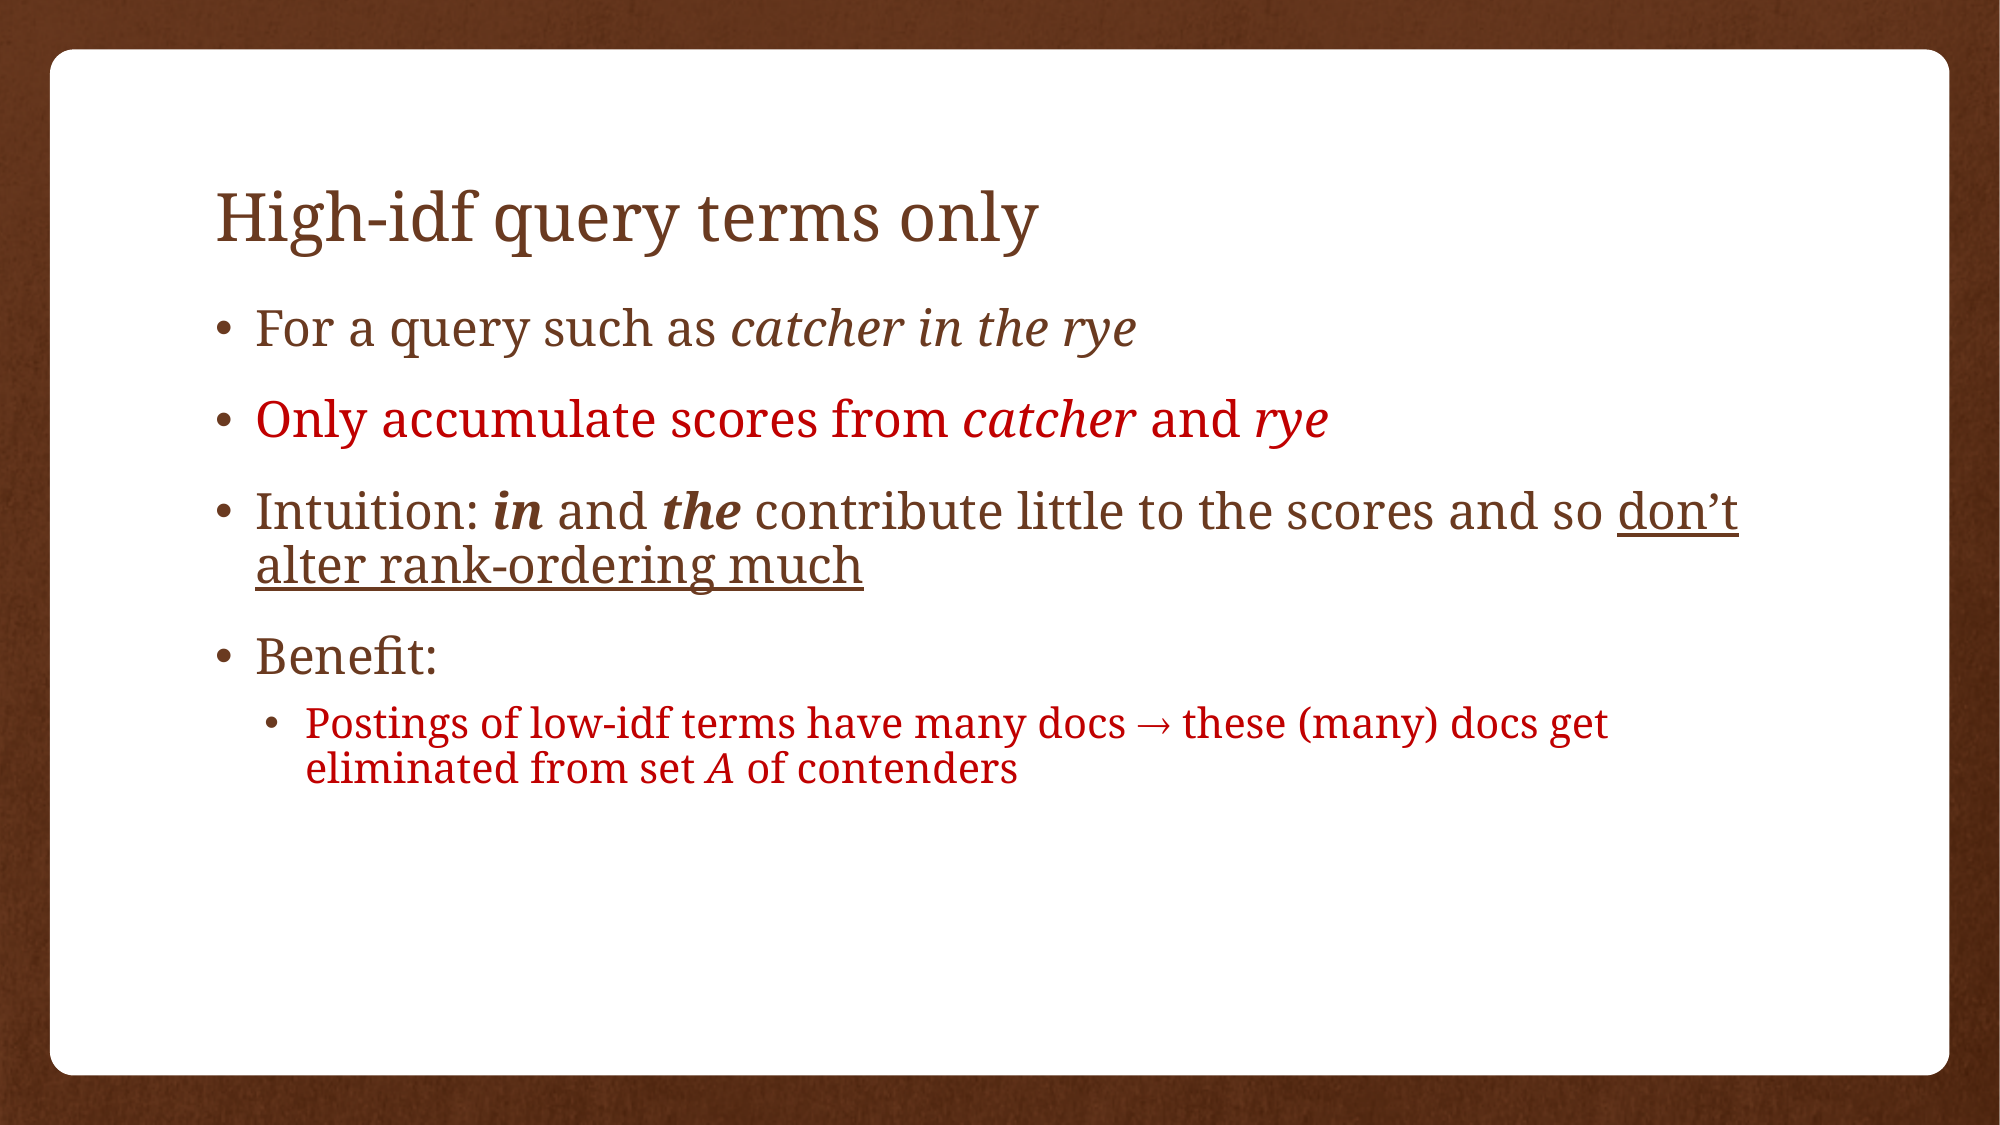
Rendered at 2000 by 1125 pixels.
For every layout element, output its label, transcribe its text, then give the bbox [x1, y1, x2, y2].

title High-idf query terms only [199, 70, 1800, 263]
list For a query such as catcher in the rye Only accumulate scores from catcher and rye Intuition: in and the contribute little to the scores and so don’t alter rank-ordering much Benefit: Postings of low-idf terms have many docs  these (many) docs get eliminated from set A of contenders [199, 295, 1800, 996]
